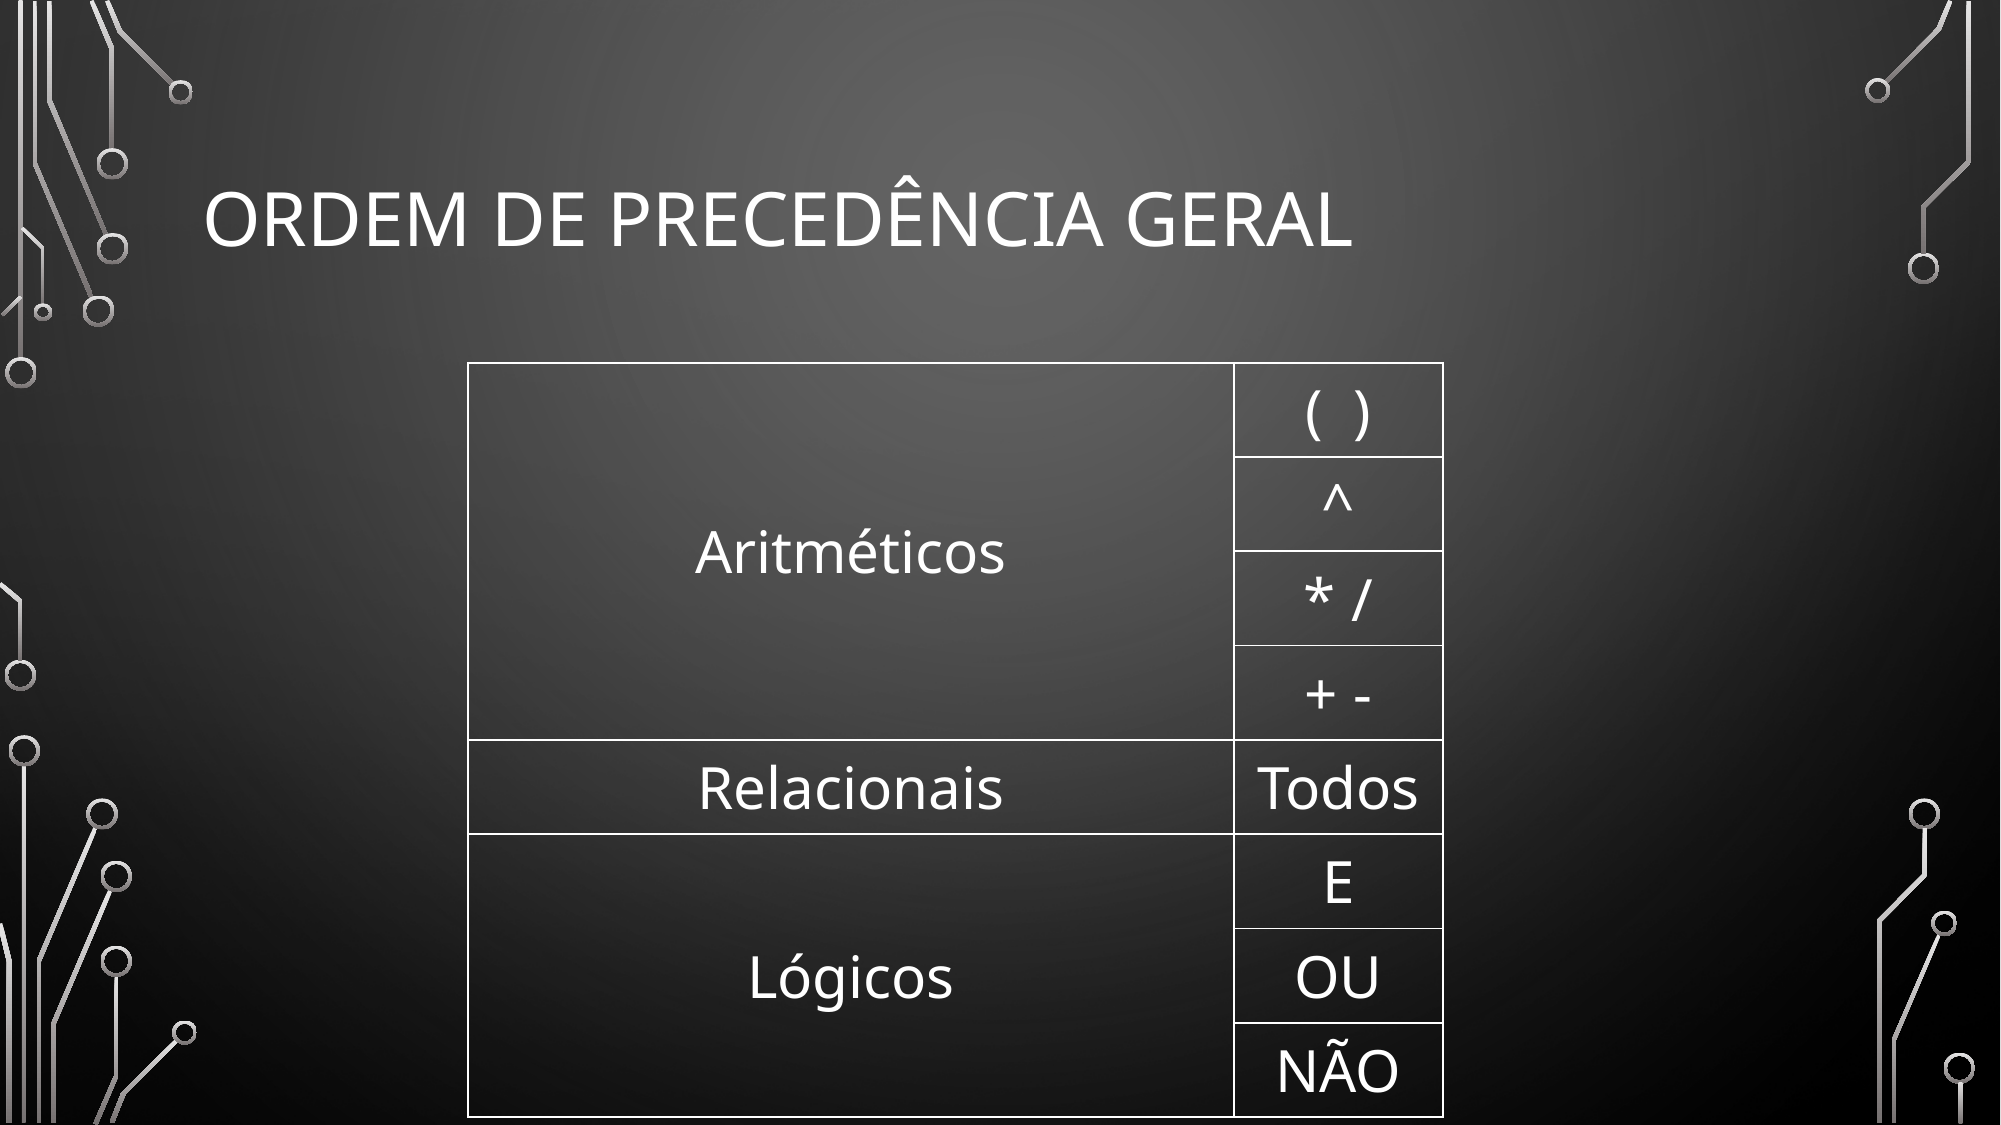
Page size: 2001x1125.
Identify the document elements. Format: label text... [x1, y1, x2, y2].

table_cell Lógicos [469, 835, 1233, 1116]
table_header Aritméticos [469, 364, 1233, 739]
table_cell * / [1235, 552, 1442, 645]
table_cell Relacionais [469, 741, 1233, 833]
table_cell NÃO [1235, 1024, 1442, 1116]
table_cell OU [1235, 929, 1442, 1022]
table_header ( ) [1235, 364, 1442, 456]
table_cell Todos [1235, 741, 1442, 833]
table_cell + - [1235, 646, 1442, 739]
title Ordem de precedência geral [187, 101, 1813, 344]
table_cell E [1235, 835, 1442, 928]
table_cell ^ [1235, 458, 1442, 550]
